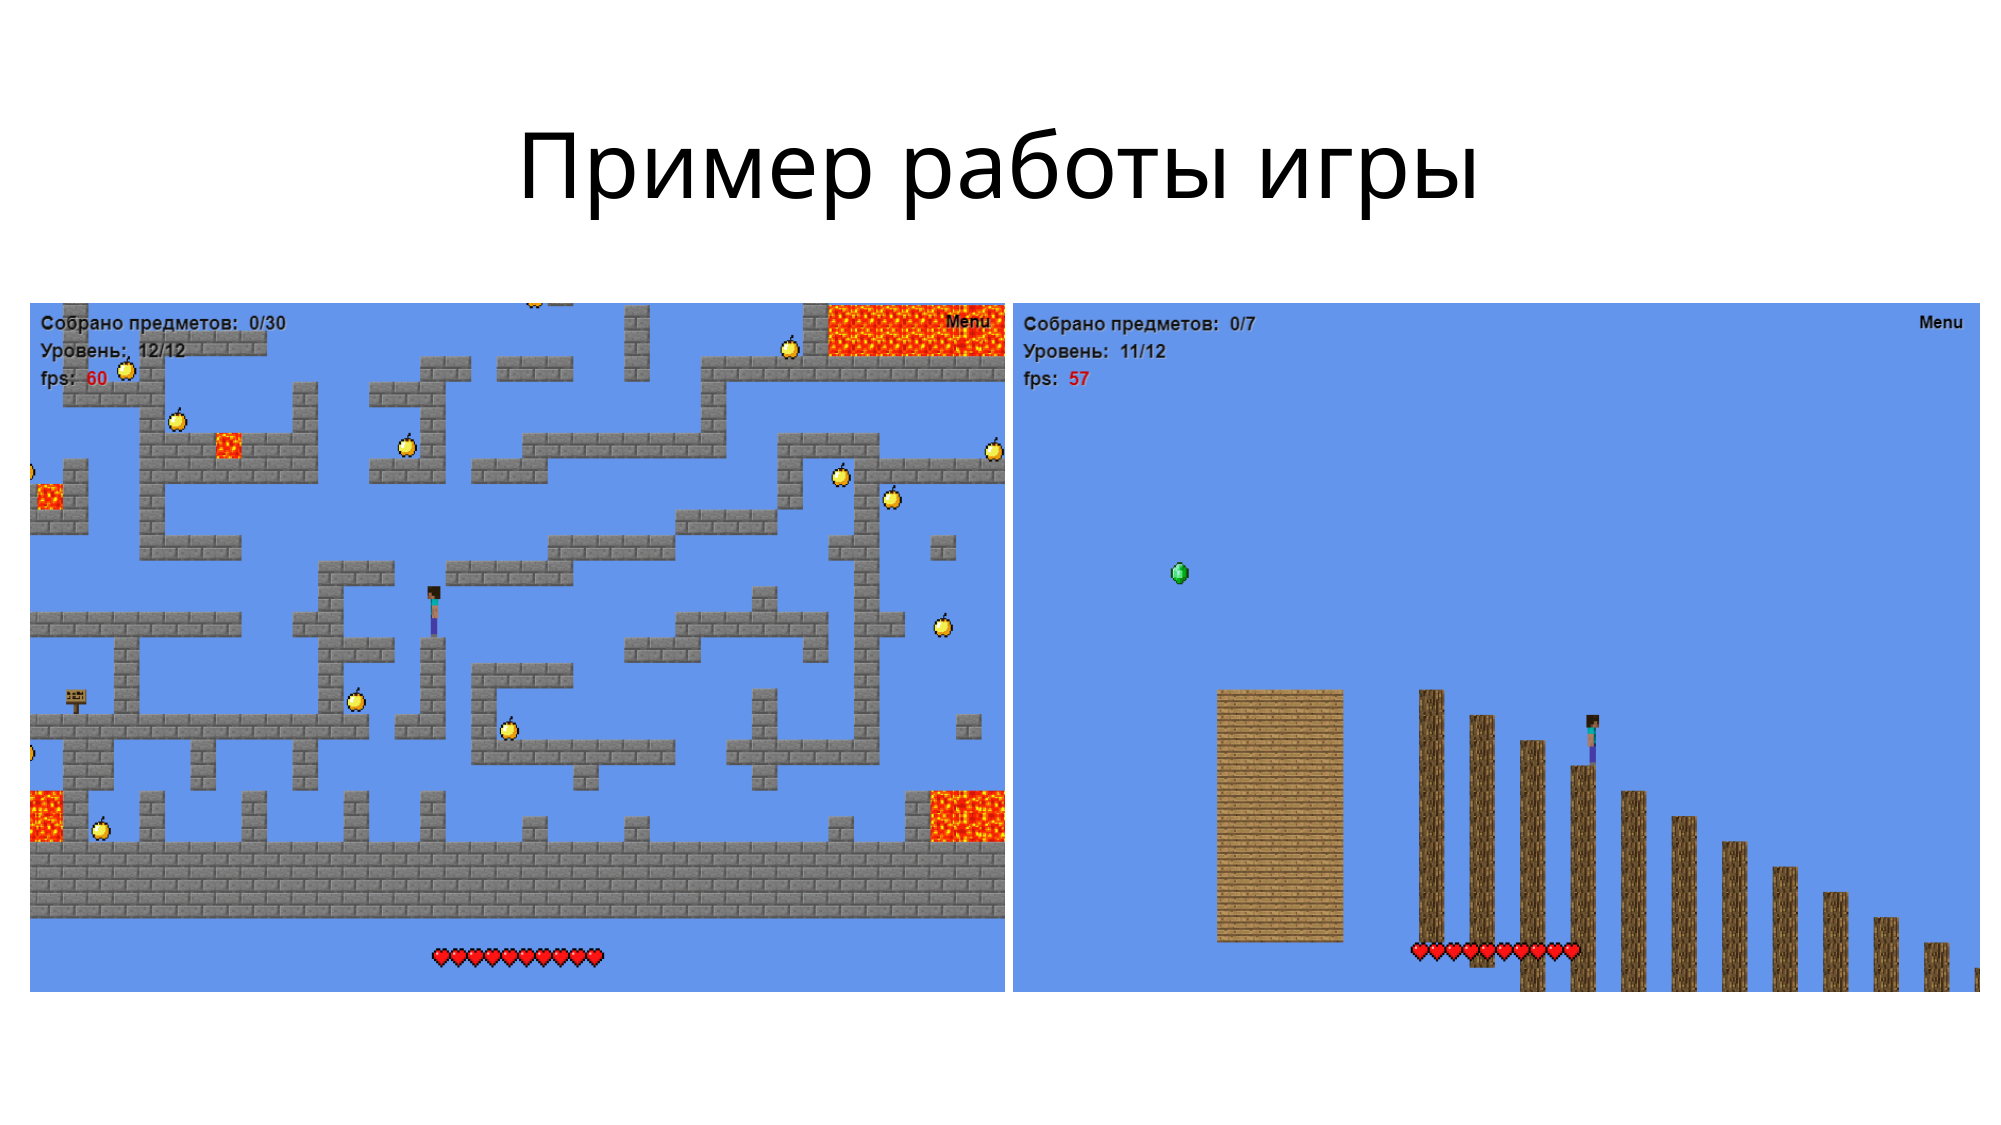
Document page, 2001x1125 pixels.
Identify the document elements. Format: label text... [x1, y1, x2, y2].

picture [30, 303, 1005, 992]
title Пример работы игры [137, 59, 1863, 278]
picture [1013, 303, 1980, 992]
